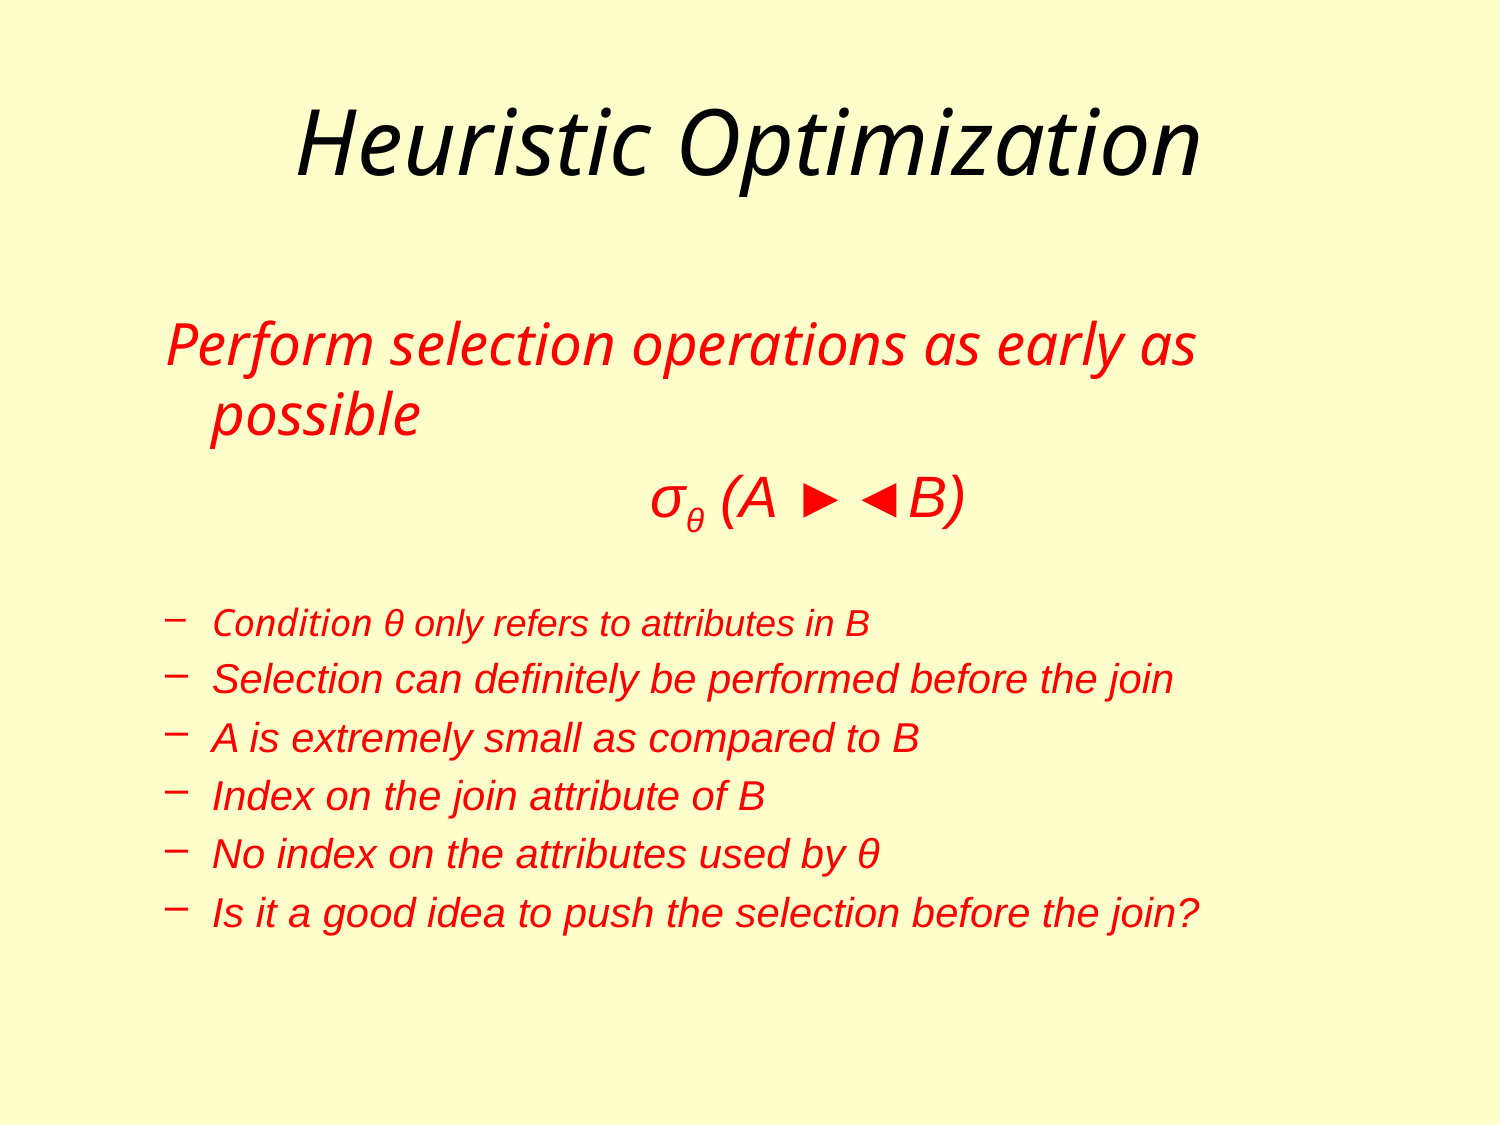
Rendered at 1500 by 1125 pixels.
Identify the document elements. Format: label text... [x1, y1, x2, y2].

list Perform selection operations as early as possible σθ (A ►◄B) Condition θ only refers to attributes in B Selection can definitely be performed before the join A is extremely small as compared to B Index on the join attribute of B No index on the attributes used by θ Is it a good idea to push the selection before the join? [74, 299, 1424, 928]
title Heuristic Optimization [74, 44, 1426, 233]
